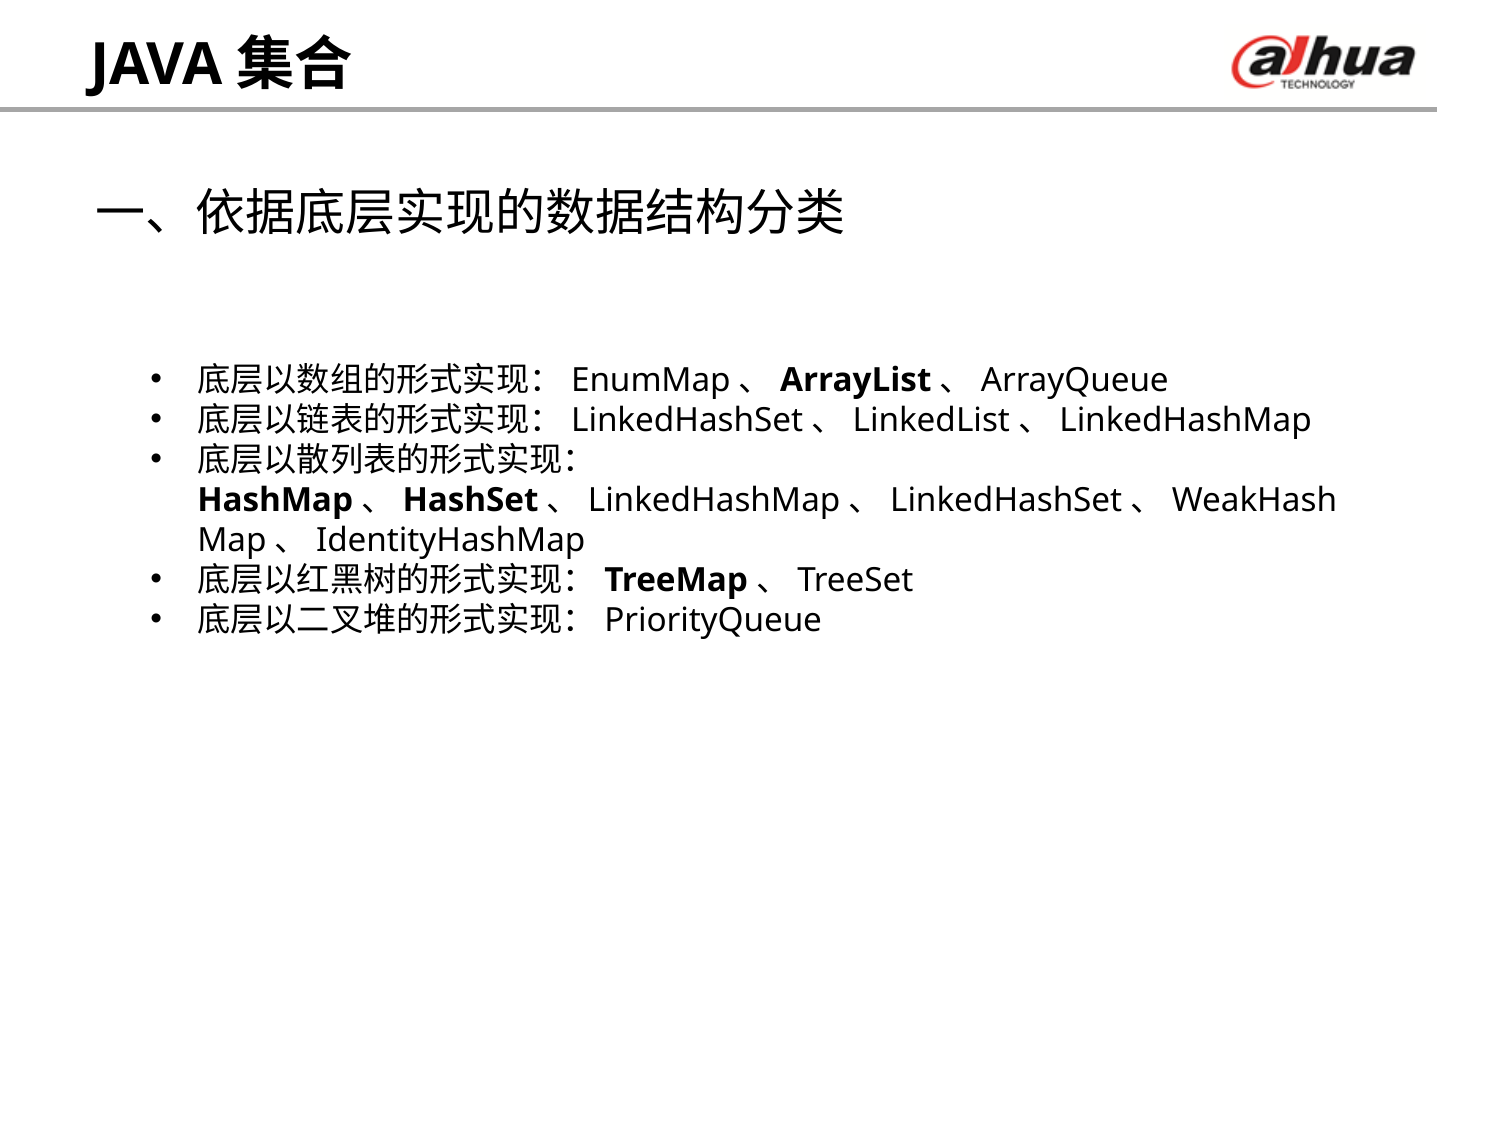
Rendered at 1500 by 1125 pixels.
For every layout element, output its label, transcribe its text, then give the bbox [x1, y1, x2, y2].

text_box 一、依据底层实现的数据结构分类 [80, 172, 861, 248]
text_box 底层以数组的形式实现：EnumMap、ArrayList、ArrayQueue 底层以链表的形式实现：LinkedHashSet、LinkedList、LinkedHashMap 底层以散列表的形式实现：HashMap、HashSet、LinkedHashMap、LinkedHashSet、WeakHashMap、IdentityHashMap 底层以红黑树的形式实现：TreeMap、TreeSet 底层以二叉堆的形式实现：PriorityQueue [135, 350, 1365, 646]
picture [1224, 20, 1429, 100]
title JAVA集合 [75, 20, 1199, 102]
